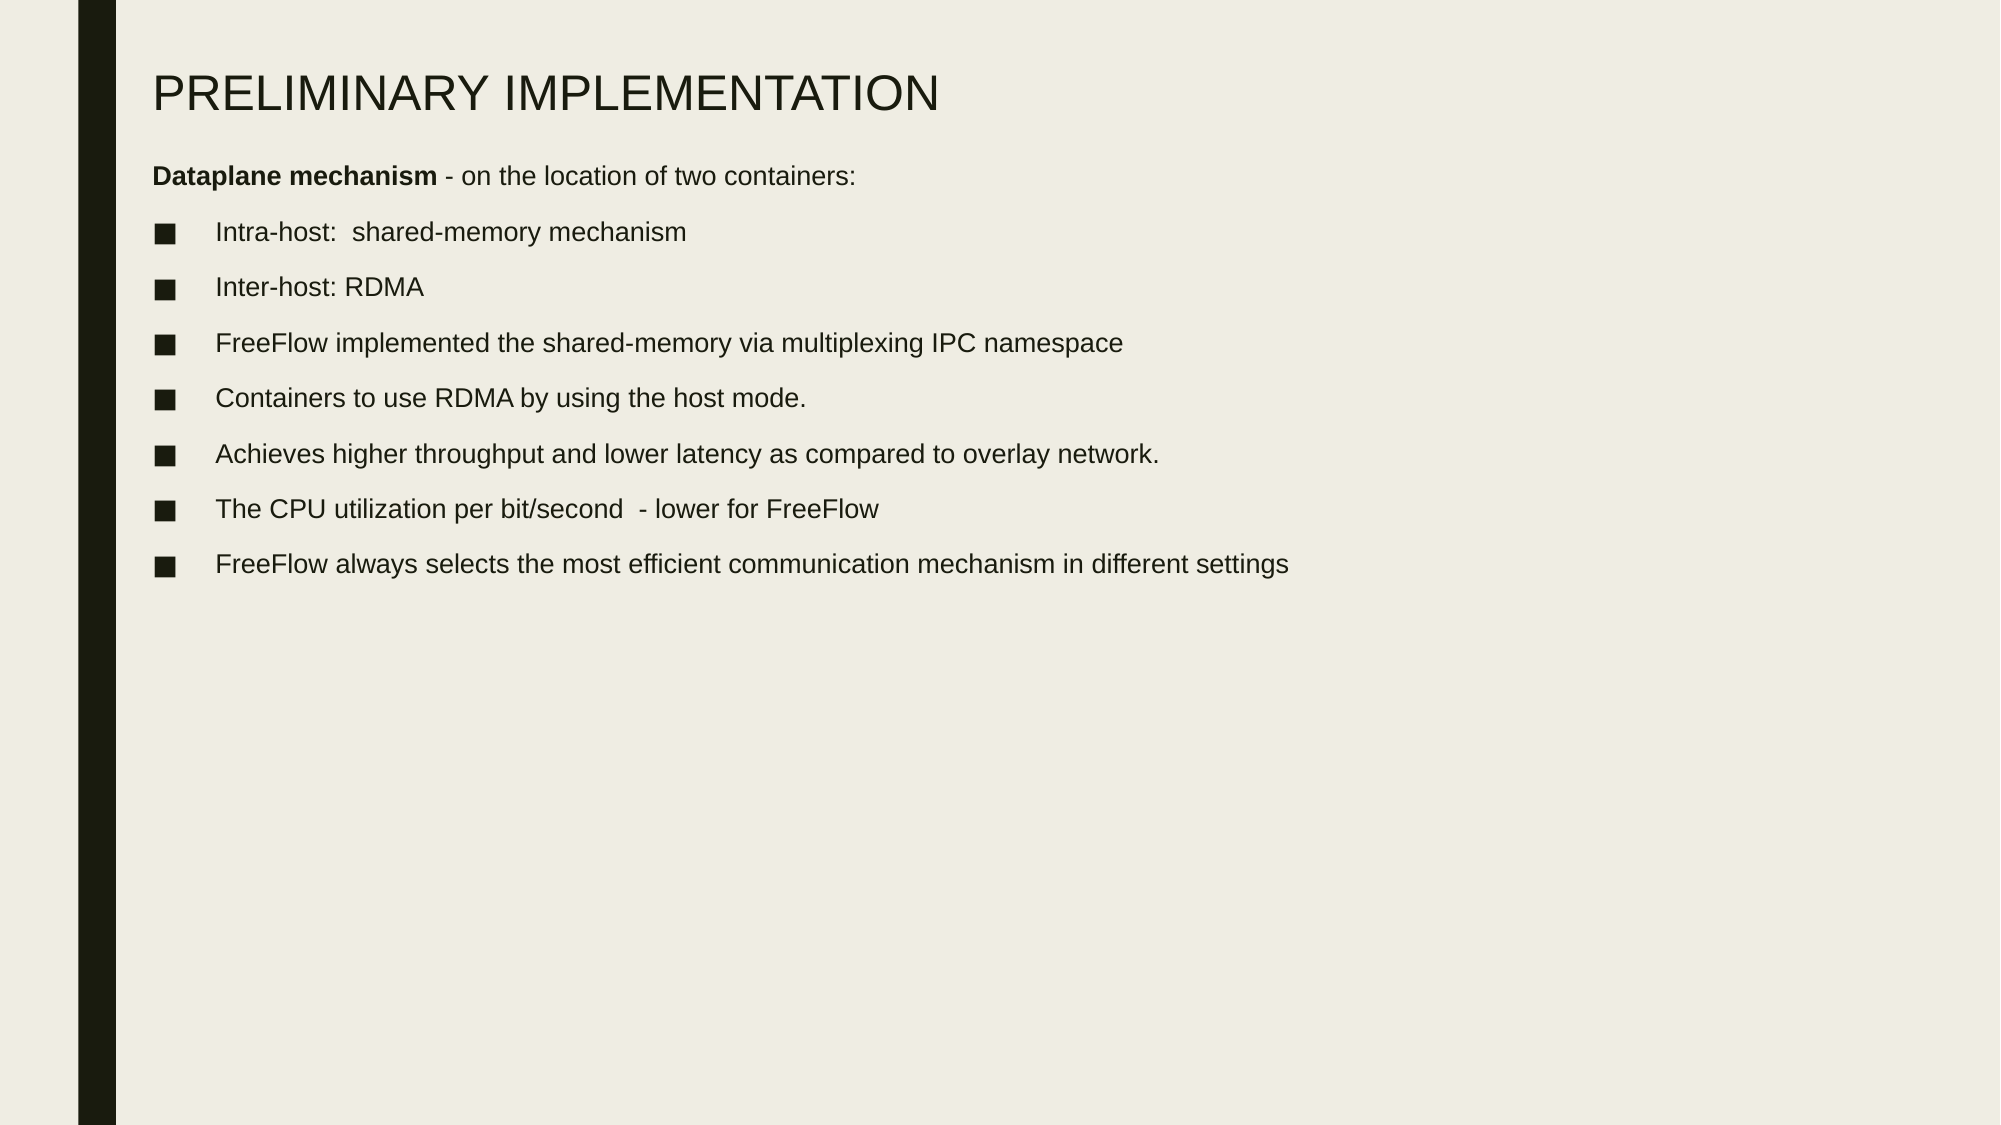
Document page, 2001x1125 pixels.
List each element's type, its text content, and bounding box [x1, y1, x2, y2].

list Dataplane mechanism - on the location of two containers: Intra-host: shared-memory mechanism Inter-host: RDMA FreeFlow implemented the shared-memory via multiplexing IPC namespace Containers to use RDMA by using the host mode. Achieves higher throughput and lower latency as compared to overlay network. The CPU utilization per bit/second - lower for FreeFlow FreeFlow always selects the most efficient communication mechanism in different settings [137, 153, 1863, 987]
title PRELIMINARY IMPLEMENTATION [137, 59, 1863, 129]
